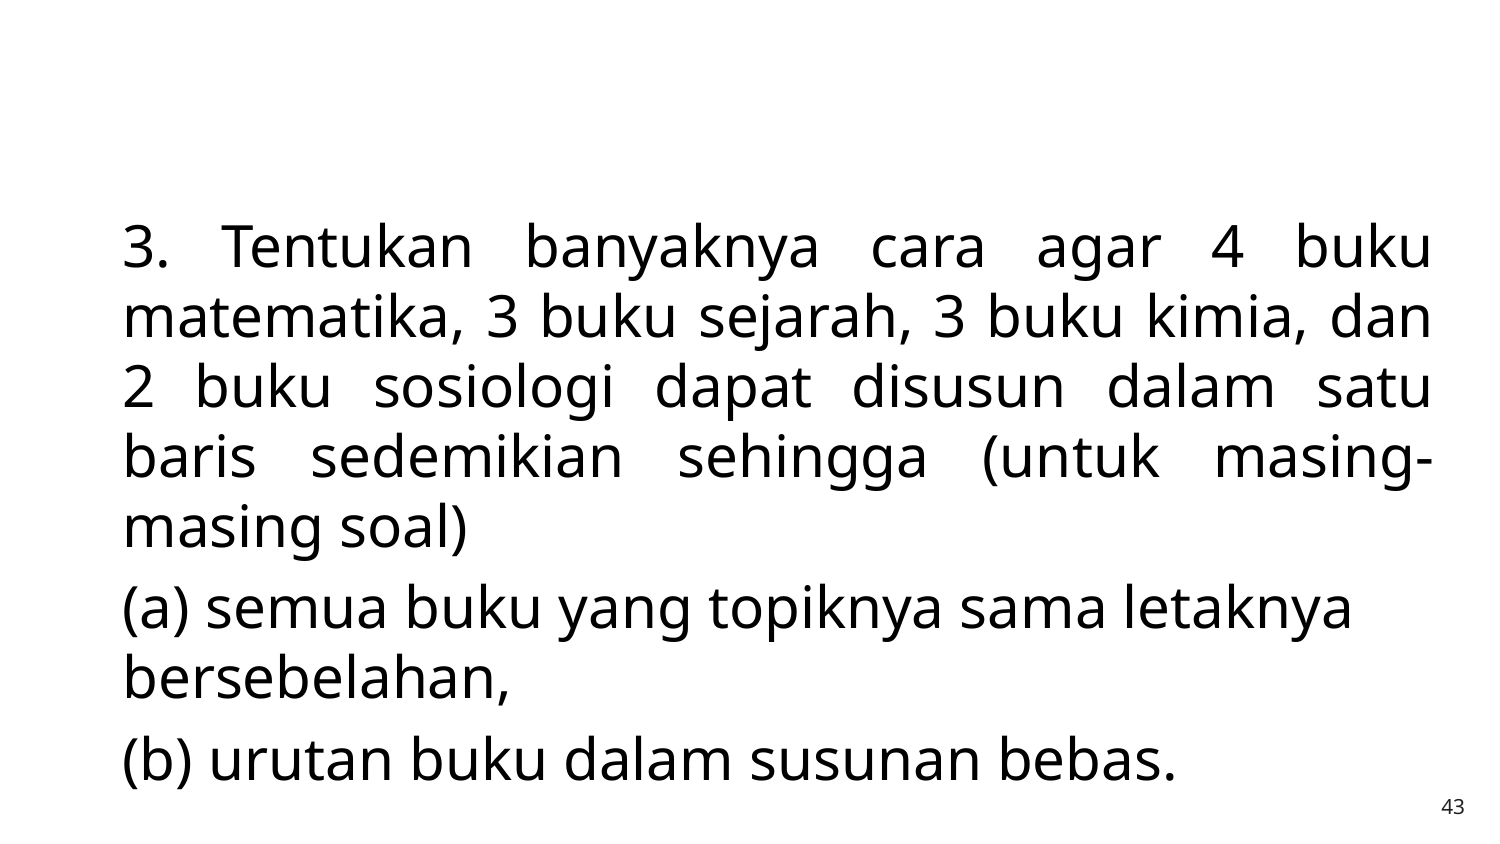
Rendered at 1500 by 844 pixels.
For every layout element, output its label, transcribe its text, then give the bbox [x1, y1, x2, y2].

slide_number 43 [1389, 764, 1480, 830]
list 3. Tentukan banyaknya cara agar 4 buku matematika, 3 buku sejarah, 3 buku kimia, dan 2 buku sosiologi dapat disusun dalam satu baris sedemikian sehingga (untuk masing-masing soal) (a) semua buku yang topiknya sama letaknya bersebelahan, (b) urutan buku dalam susunan bebas. [51, 201, 1449, 750]
